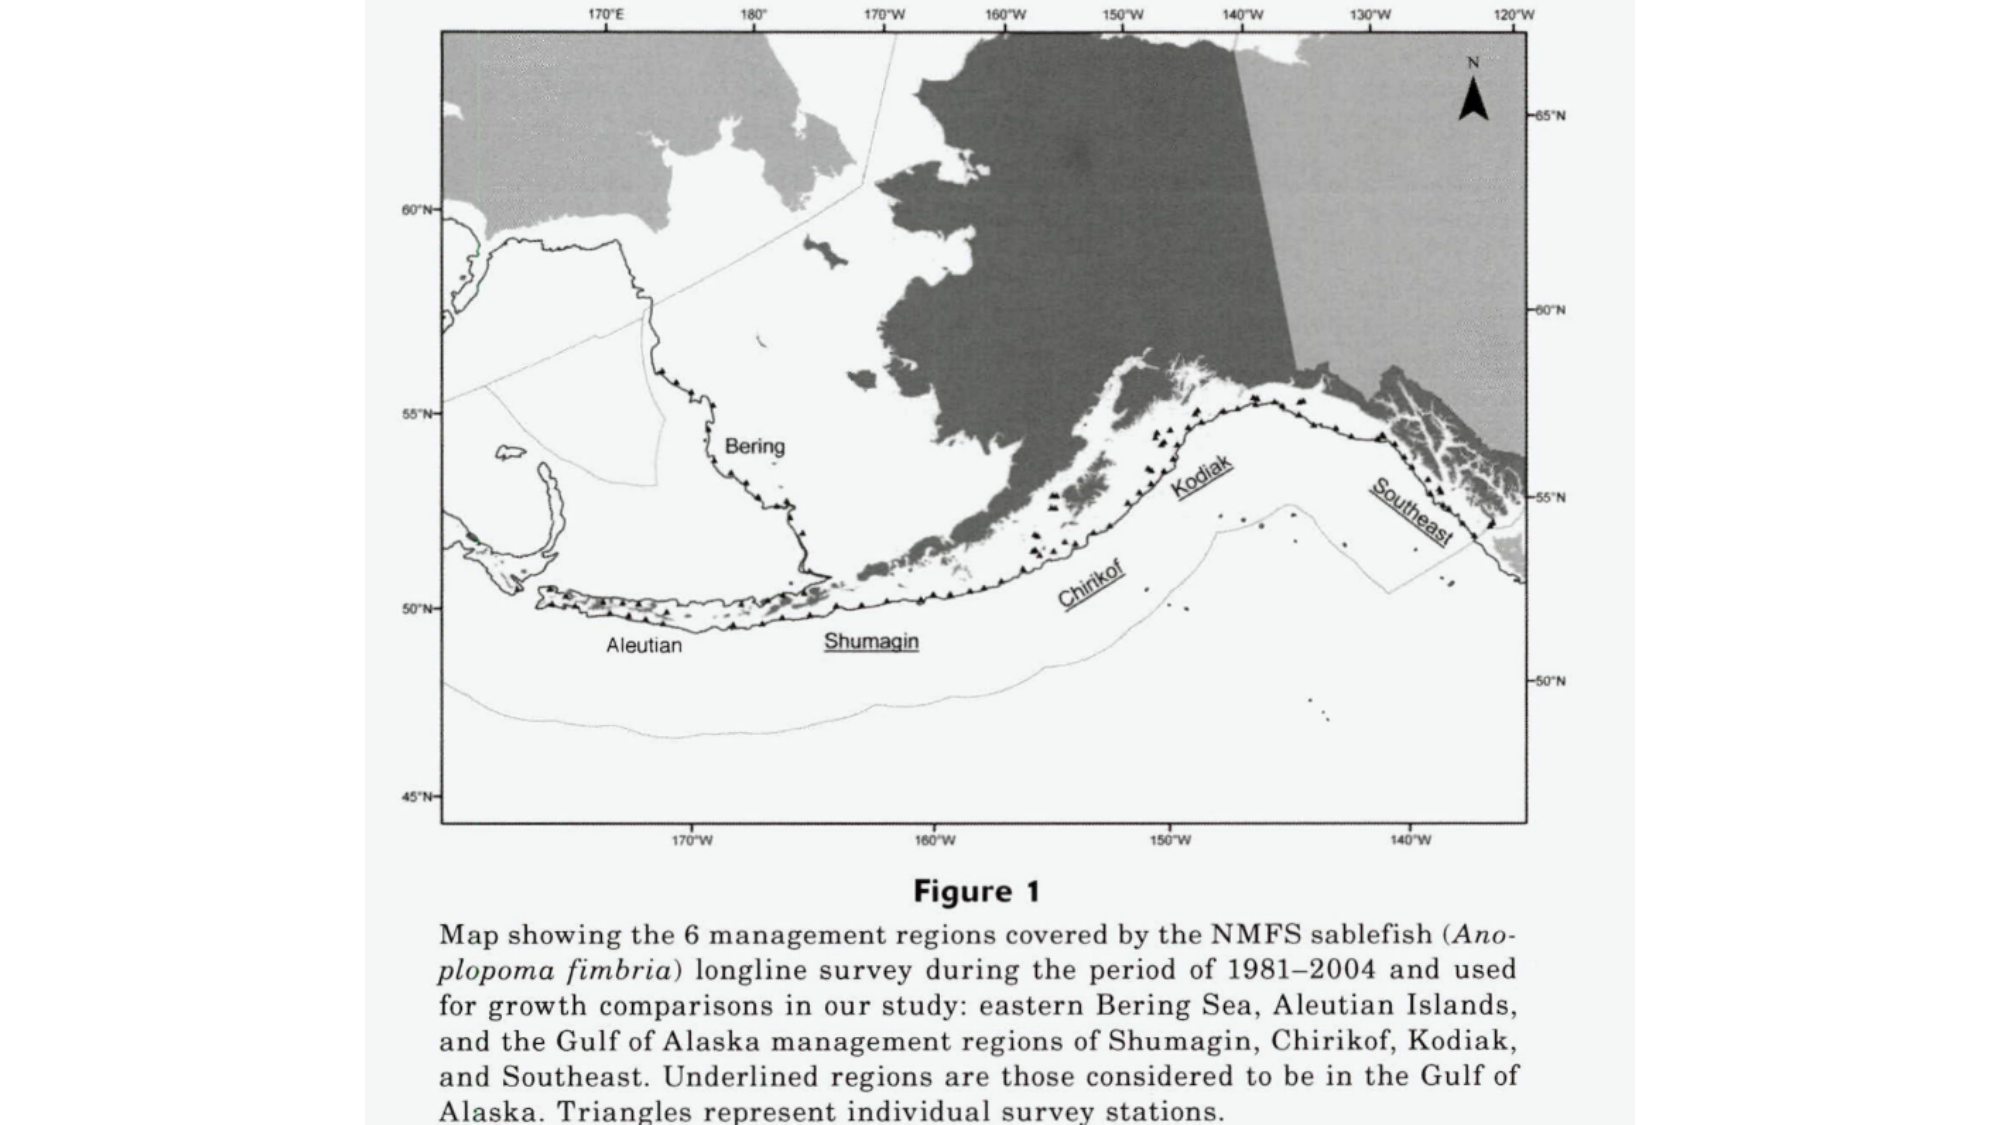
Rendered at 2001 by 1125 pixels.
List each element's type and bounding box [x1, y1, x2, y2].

picture [365, 0, 1635, 1125]
